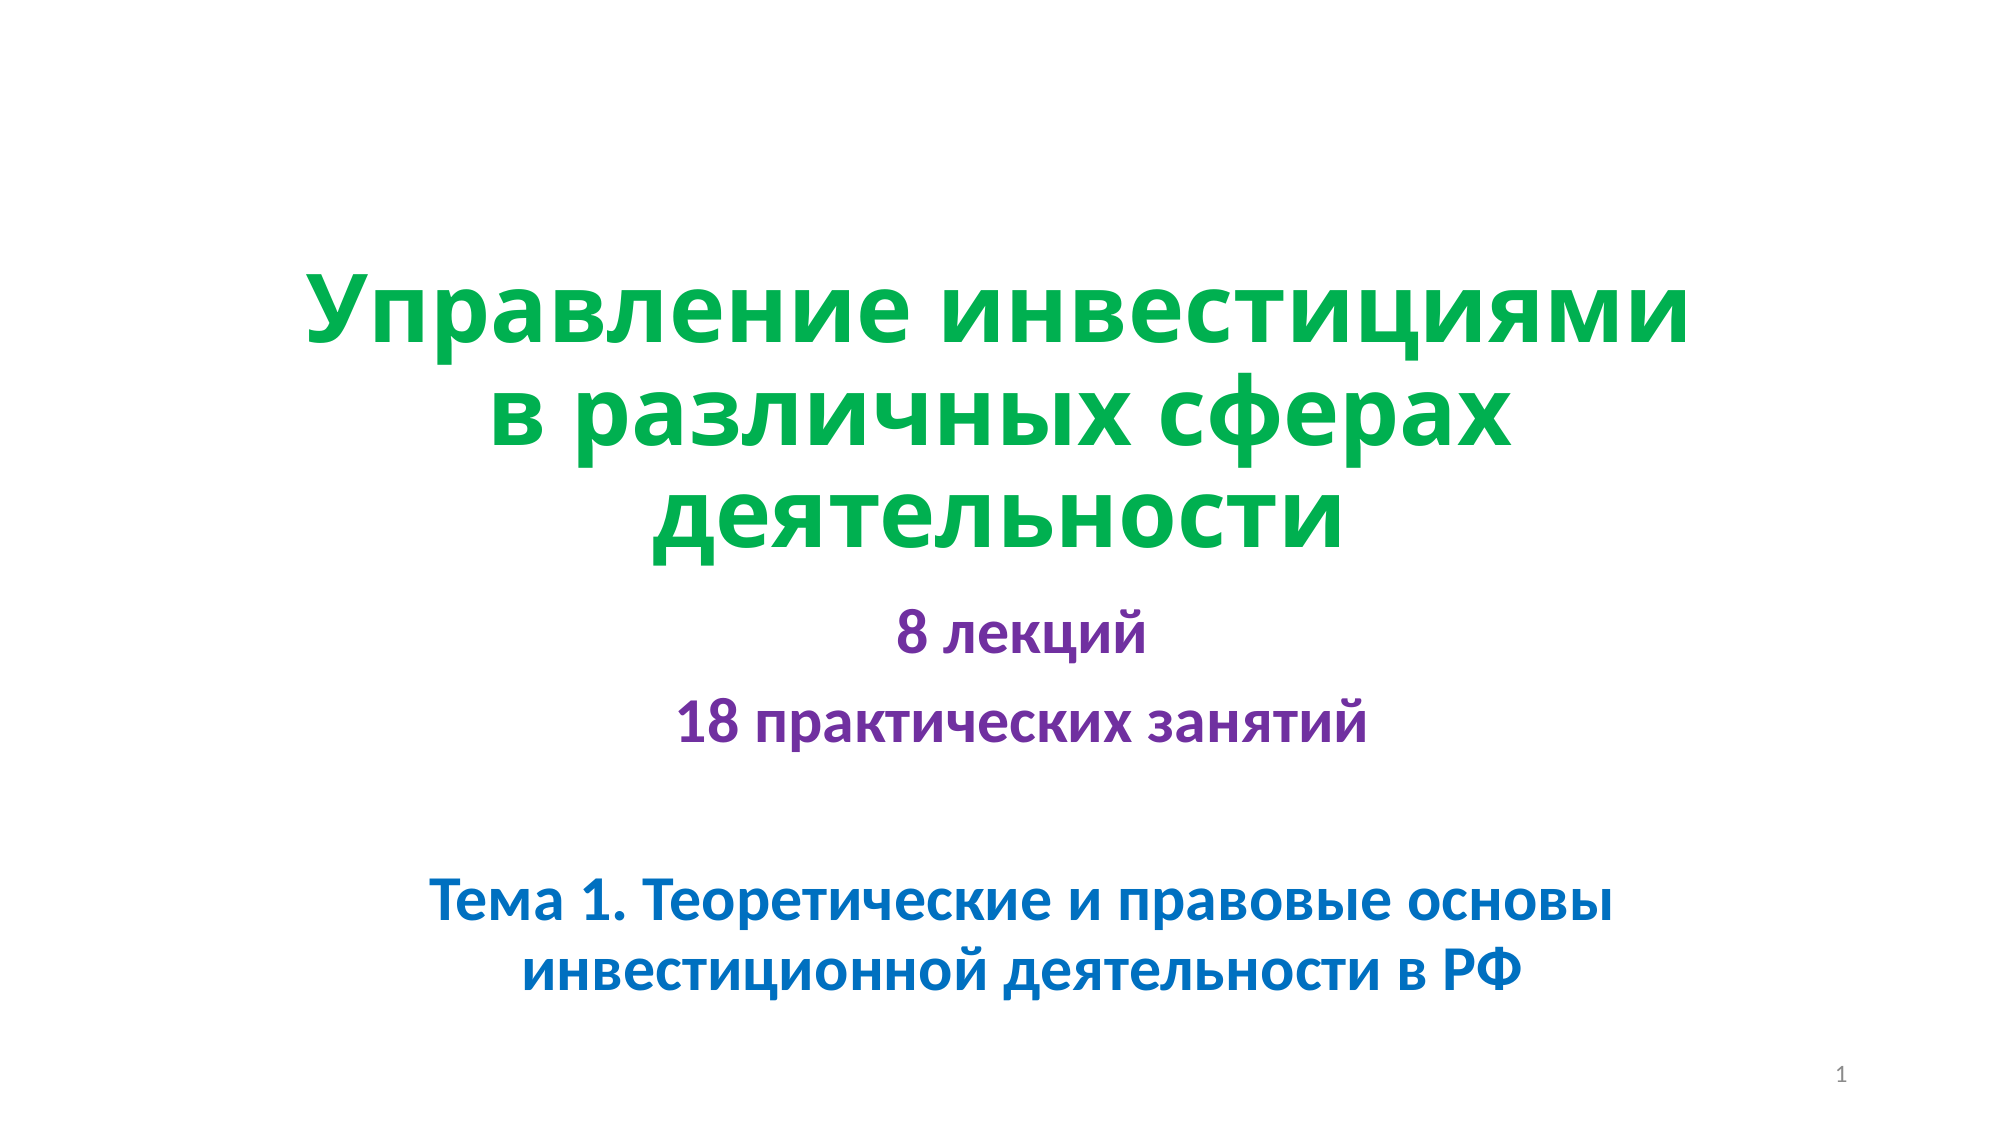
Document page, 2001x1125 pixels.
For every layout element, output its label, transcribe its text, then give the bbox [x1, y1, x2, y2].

title Управление инвестициями в различных сферах деятельности [249, 184, 1750, 576]
slide_number 1 [1412, 1042, 1863, 1103]
subtitle 8 лекций 18 практических занятий Тема 1. Теоретические и правовые основы инвестиционной деятельности в РФ [249, 590, 1796, 1012]
